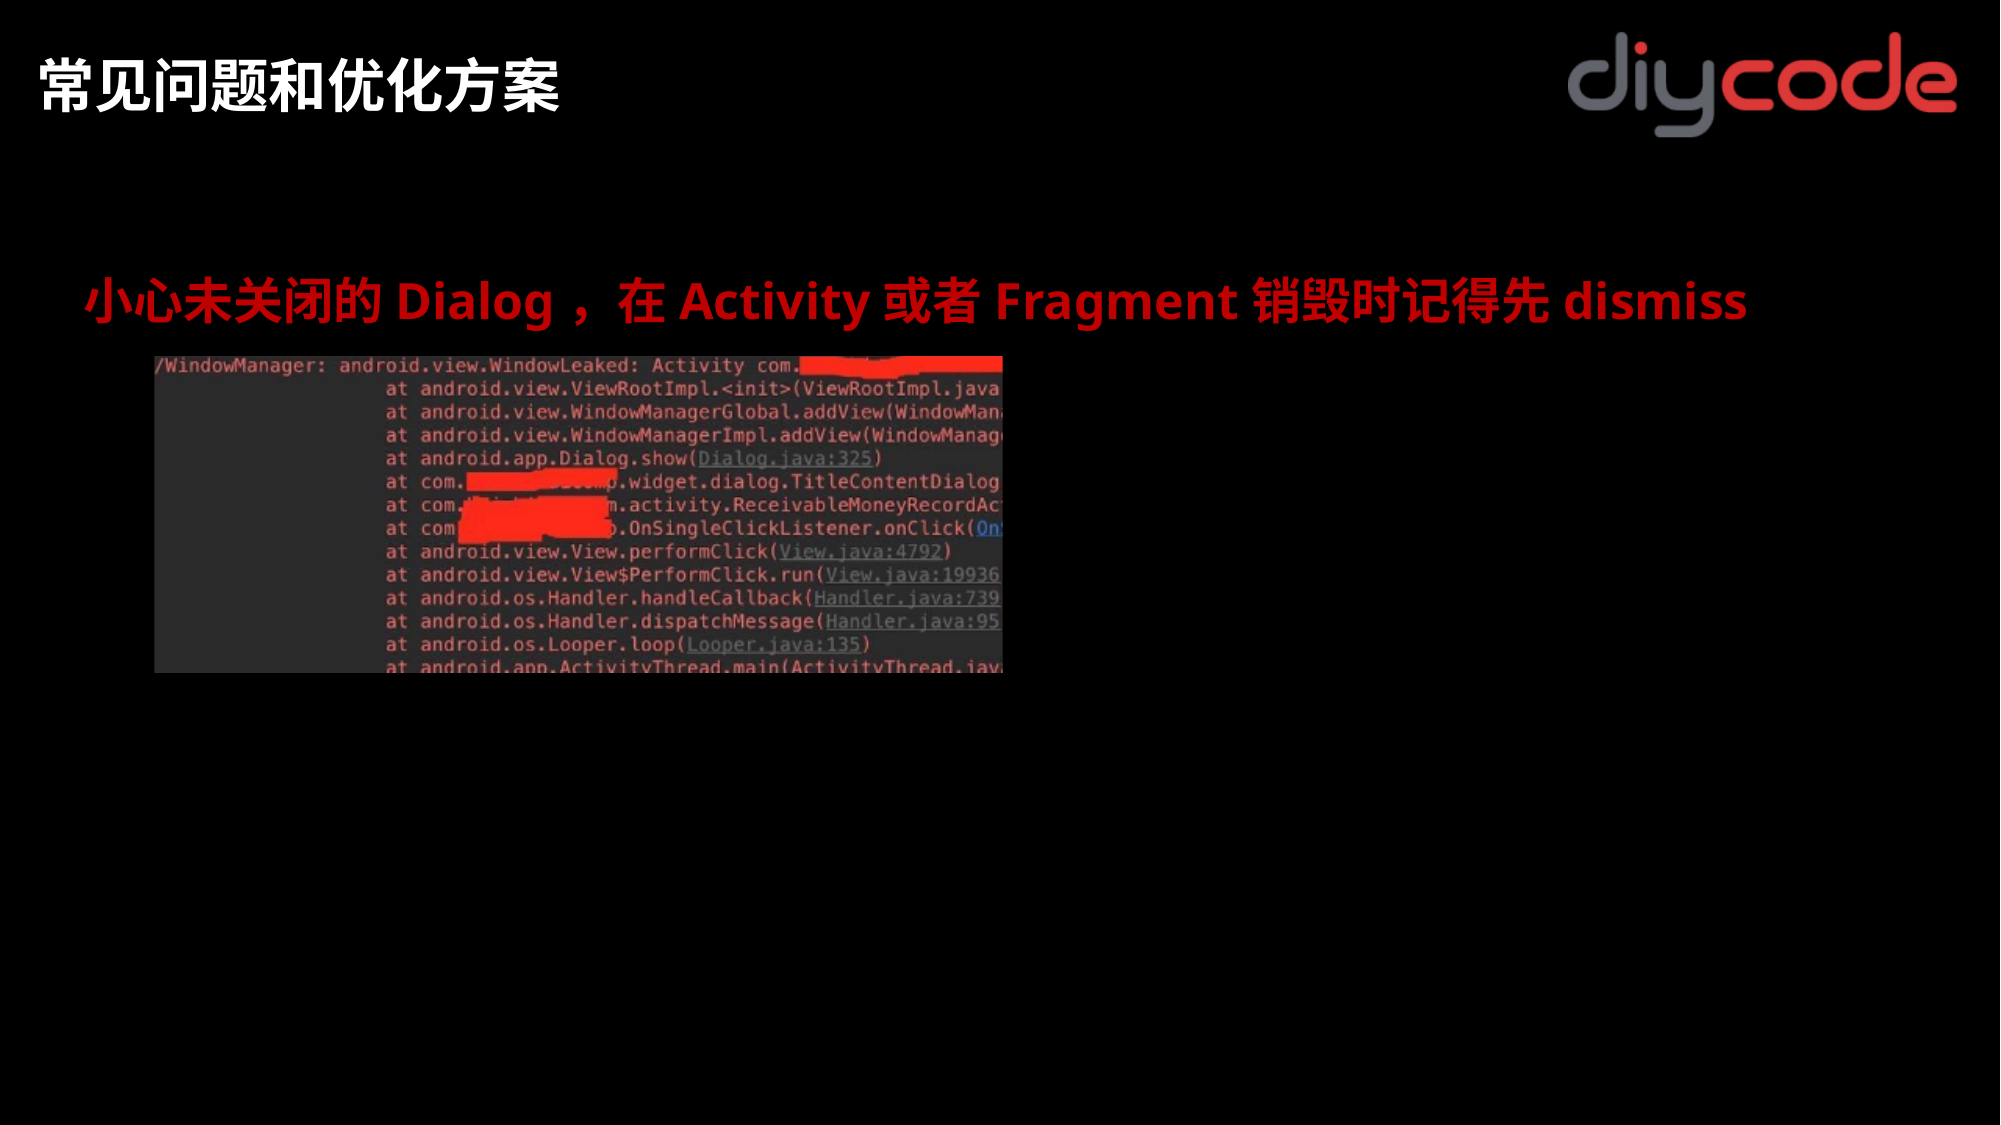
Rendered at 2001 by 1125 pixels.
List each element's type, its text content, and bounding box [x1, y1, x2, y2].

text_box 常见问题和优化方案 [21, 42, 576, 127]
picture [1568, 29, 1959, 141]
picture [154, 356, 1003, 674]
text_box 小心未关闭的Dialog，在Activity或者Fragment销毁时记得先dismiss [68, 231, 1764, 337]
